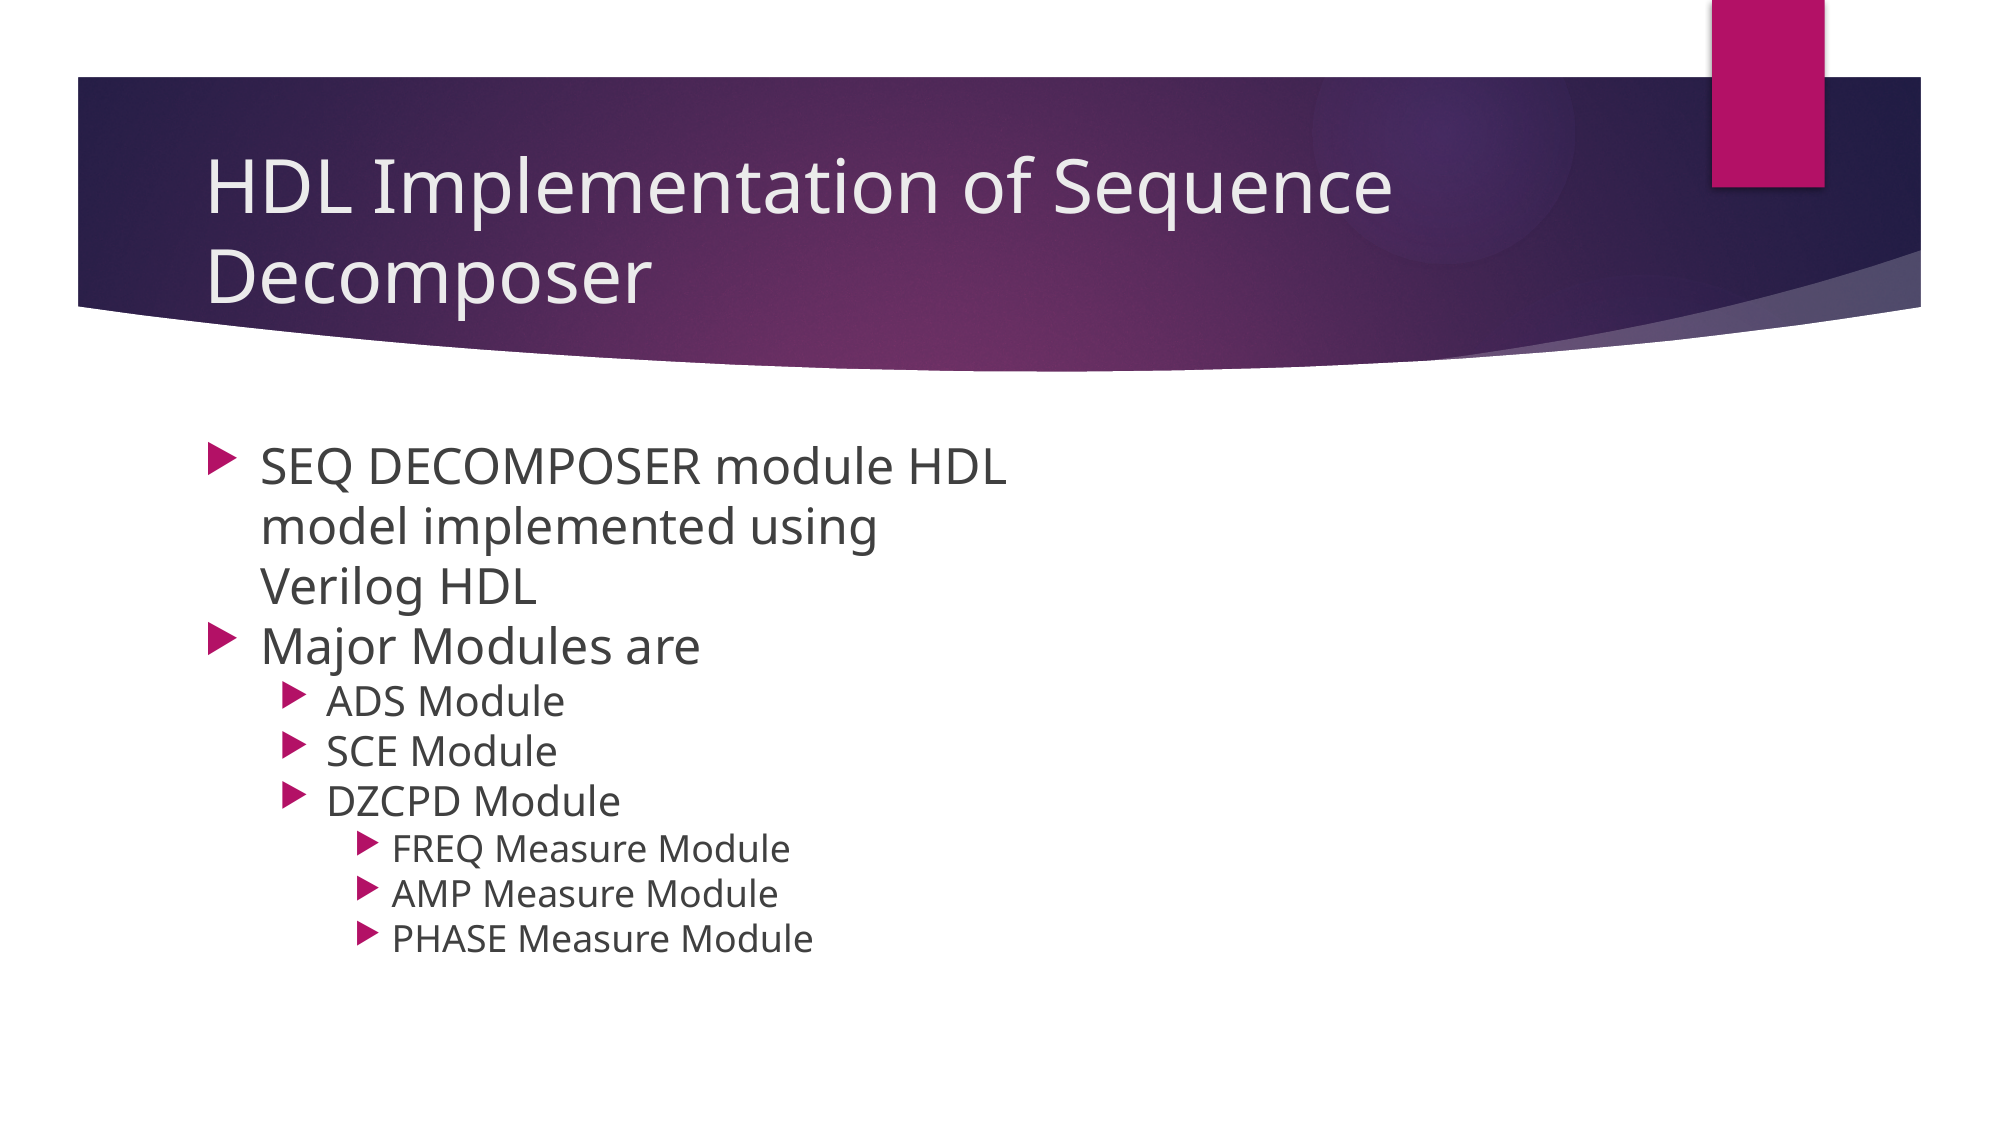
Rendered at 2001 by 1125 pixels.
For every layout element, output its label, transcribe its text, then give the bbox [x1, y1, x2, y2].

text_box SEQ DECOMPOSER module HDL model implemented using Verilog HDL Major Modules are ADS Module SCE Module DZCPD Module FREQ Measure Module AMP Measure Module PHASE Measure Module [189, 427, 1063, 988]
text_box HDL Implementation of Sequence Decomposer [189, 159, 1745, 298]
